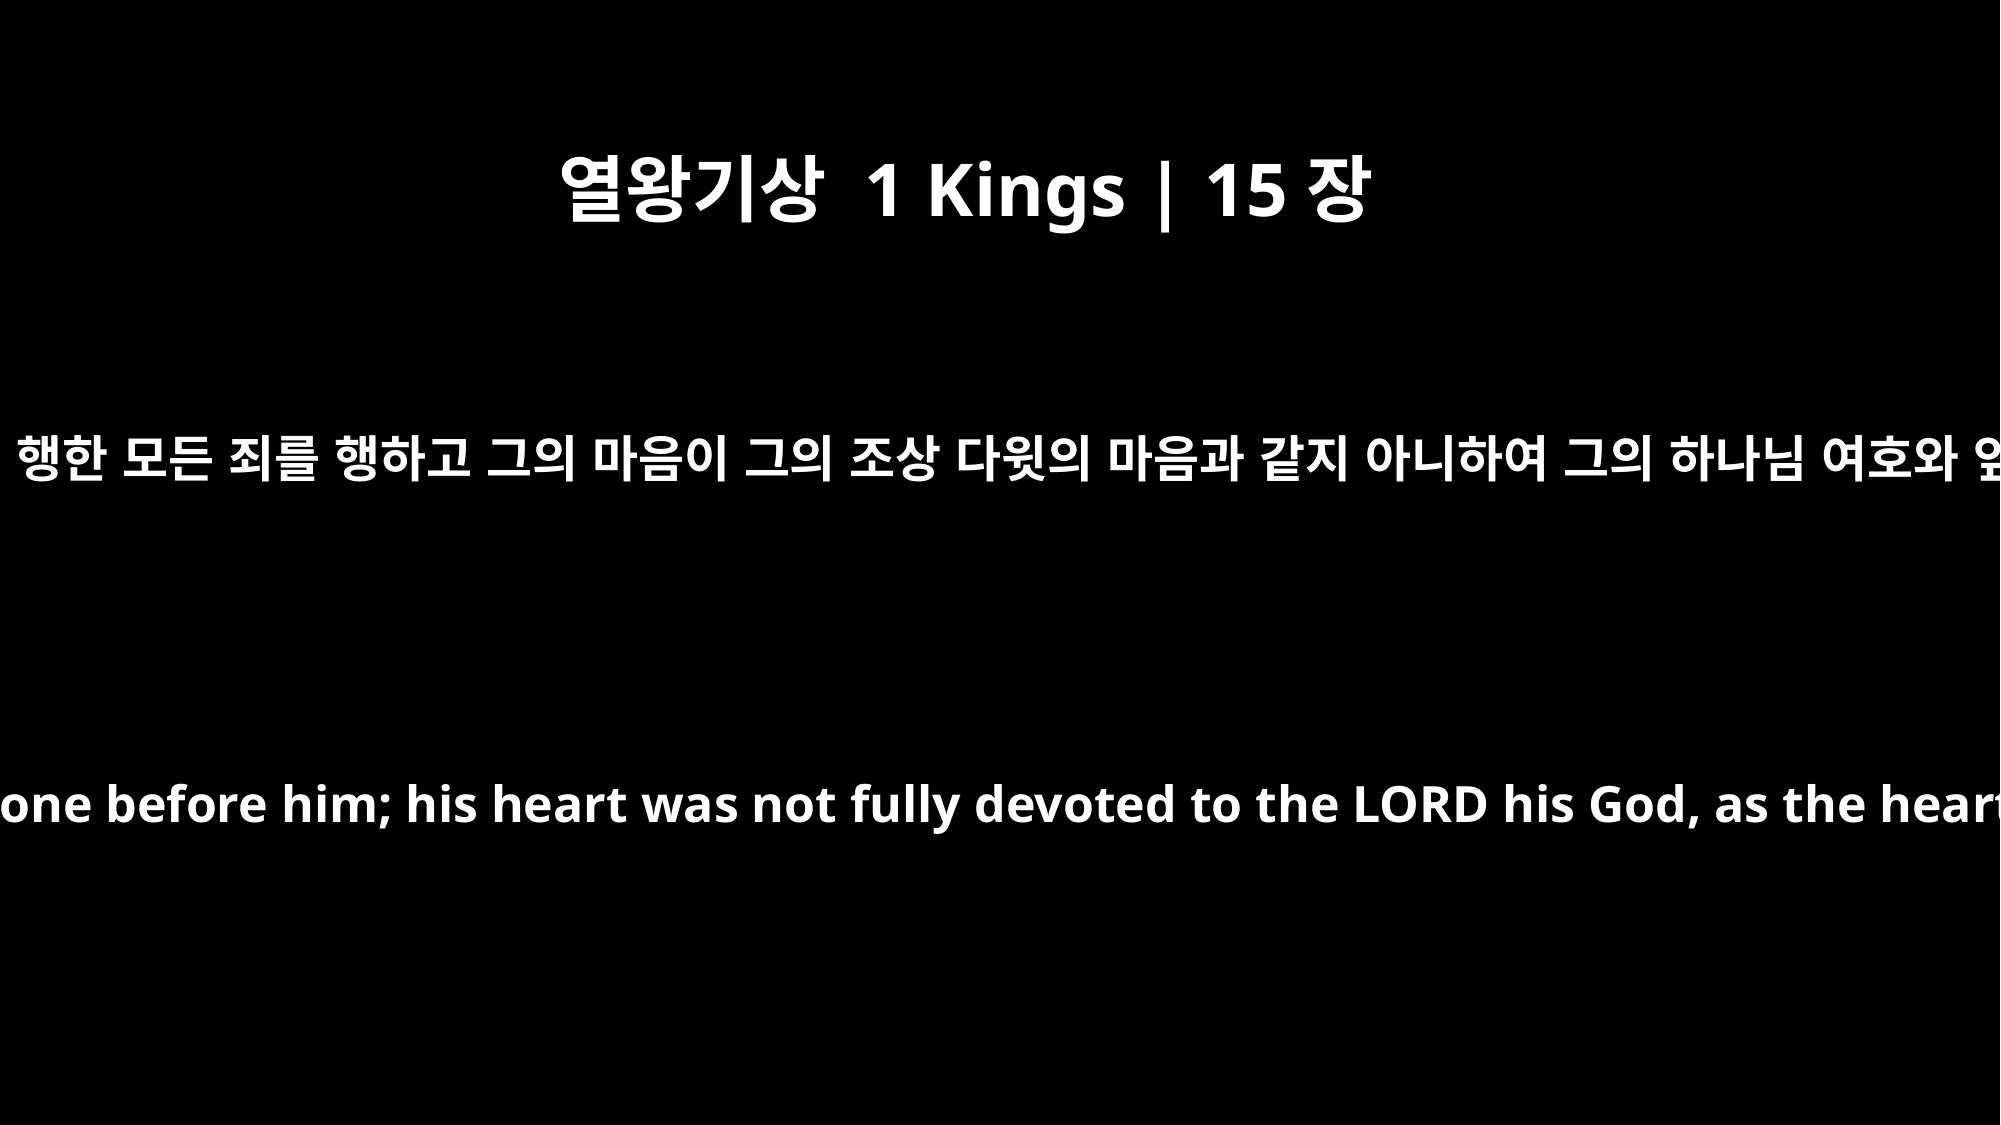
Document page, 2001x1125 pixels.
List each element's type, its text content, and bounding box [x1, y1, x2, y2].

text_box 열왕기상 1 Kings | 15장 [543, 136, 1389, 239]
text_box 3 아비얌이 그의 아버지가 이미 행한 모든 죄를 행하고 그의 마음이 그의 조상 다윗의 마음과 같지 아니하여 그의 하나님 여호와 앞에 온전하지 못하였으나 [0, 359, 2000, 495]
text_box He committed all the sins his father had done before him; his heart was not fully devoted to the LORD his God, as the heart of David his forefather had been. [0, 764, 2000, 840]
